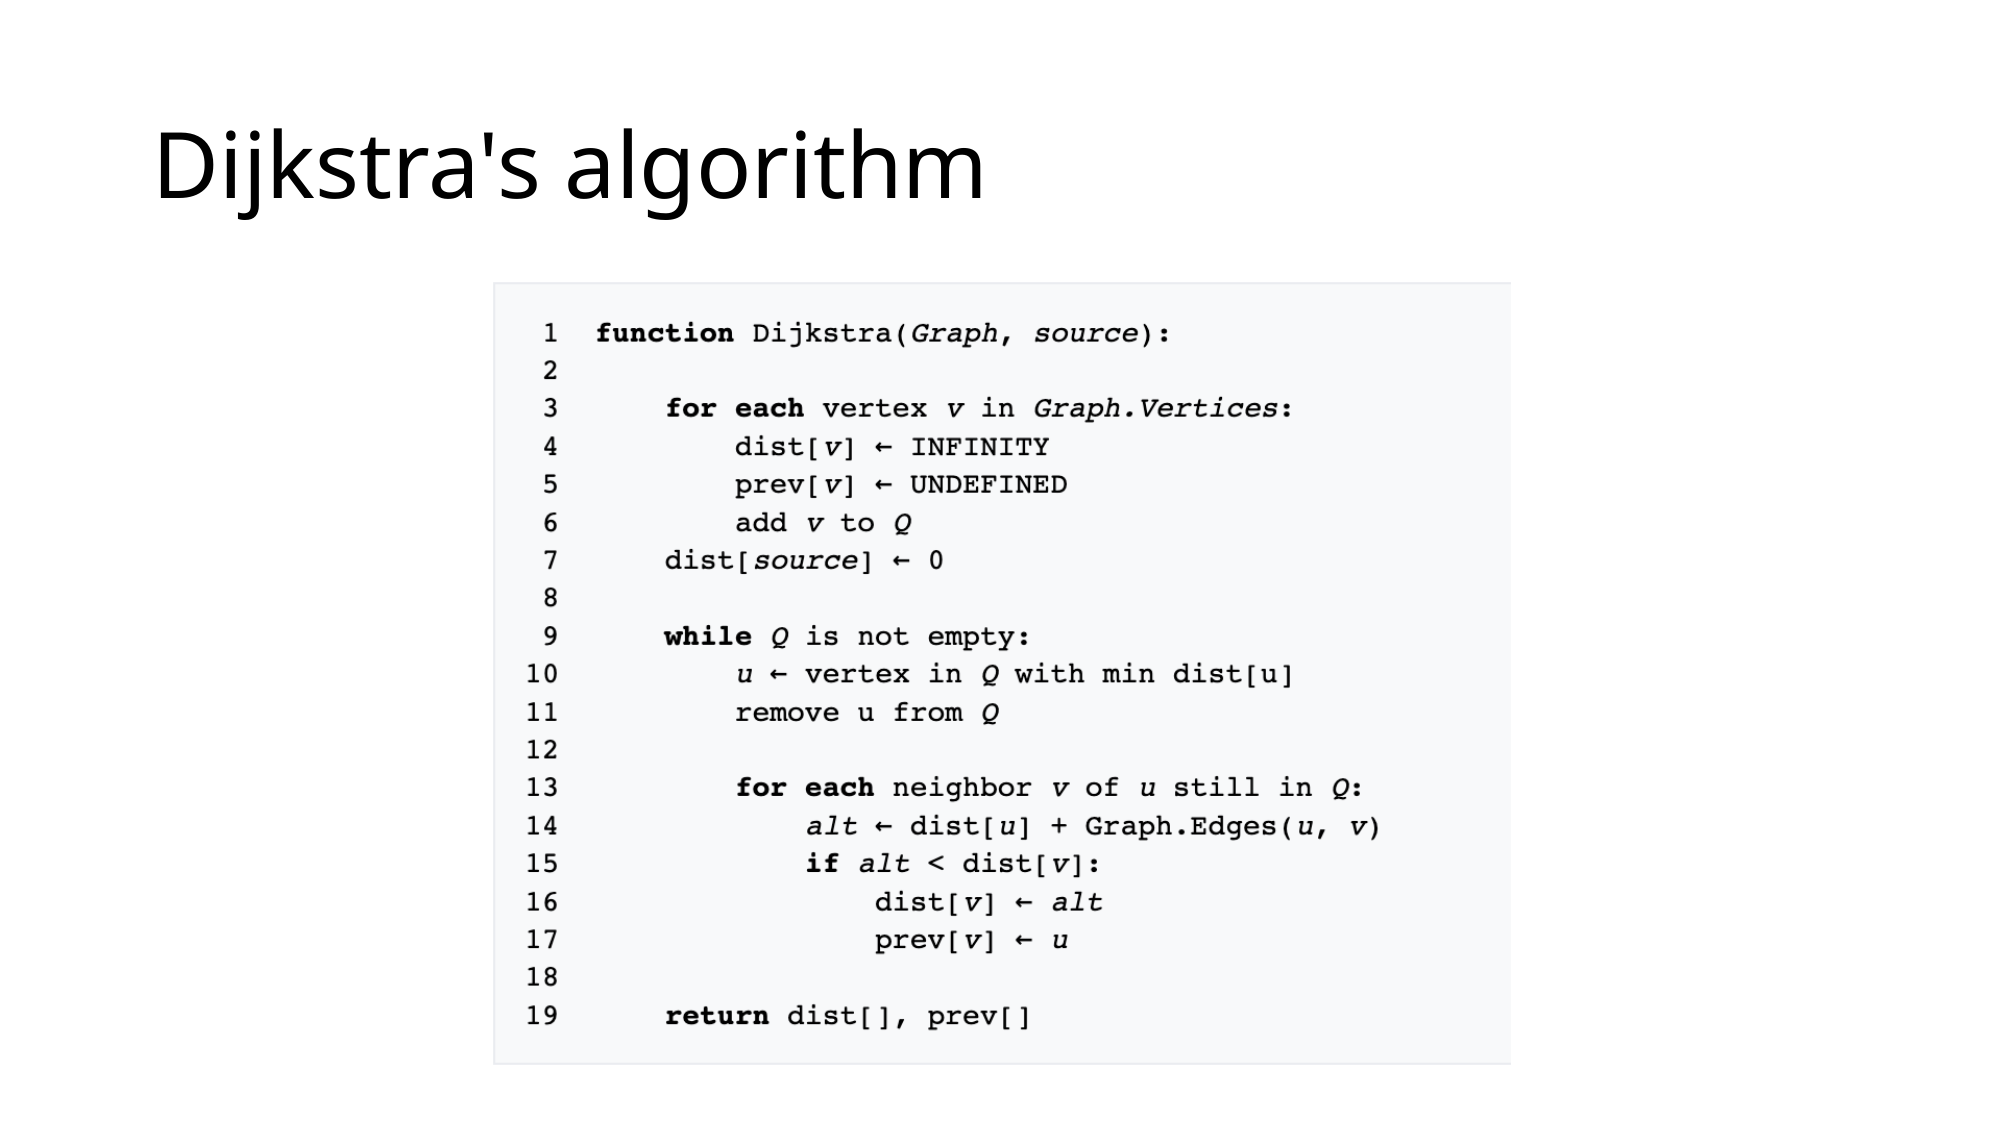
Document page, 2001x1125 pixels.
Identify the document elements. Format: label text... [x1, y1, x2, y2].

title Dijkstra's algorithm [137, 59, 1863, 278]
picture [489, 277, 1511, 1069]
